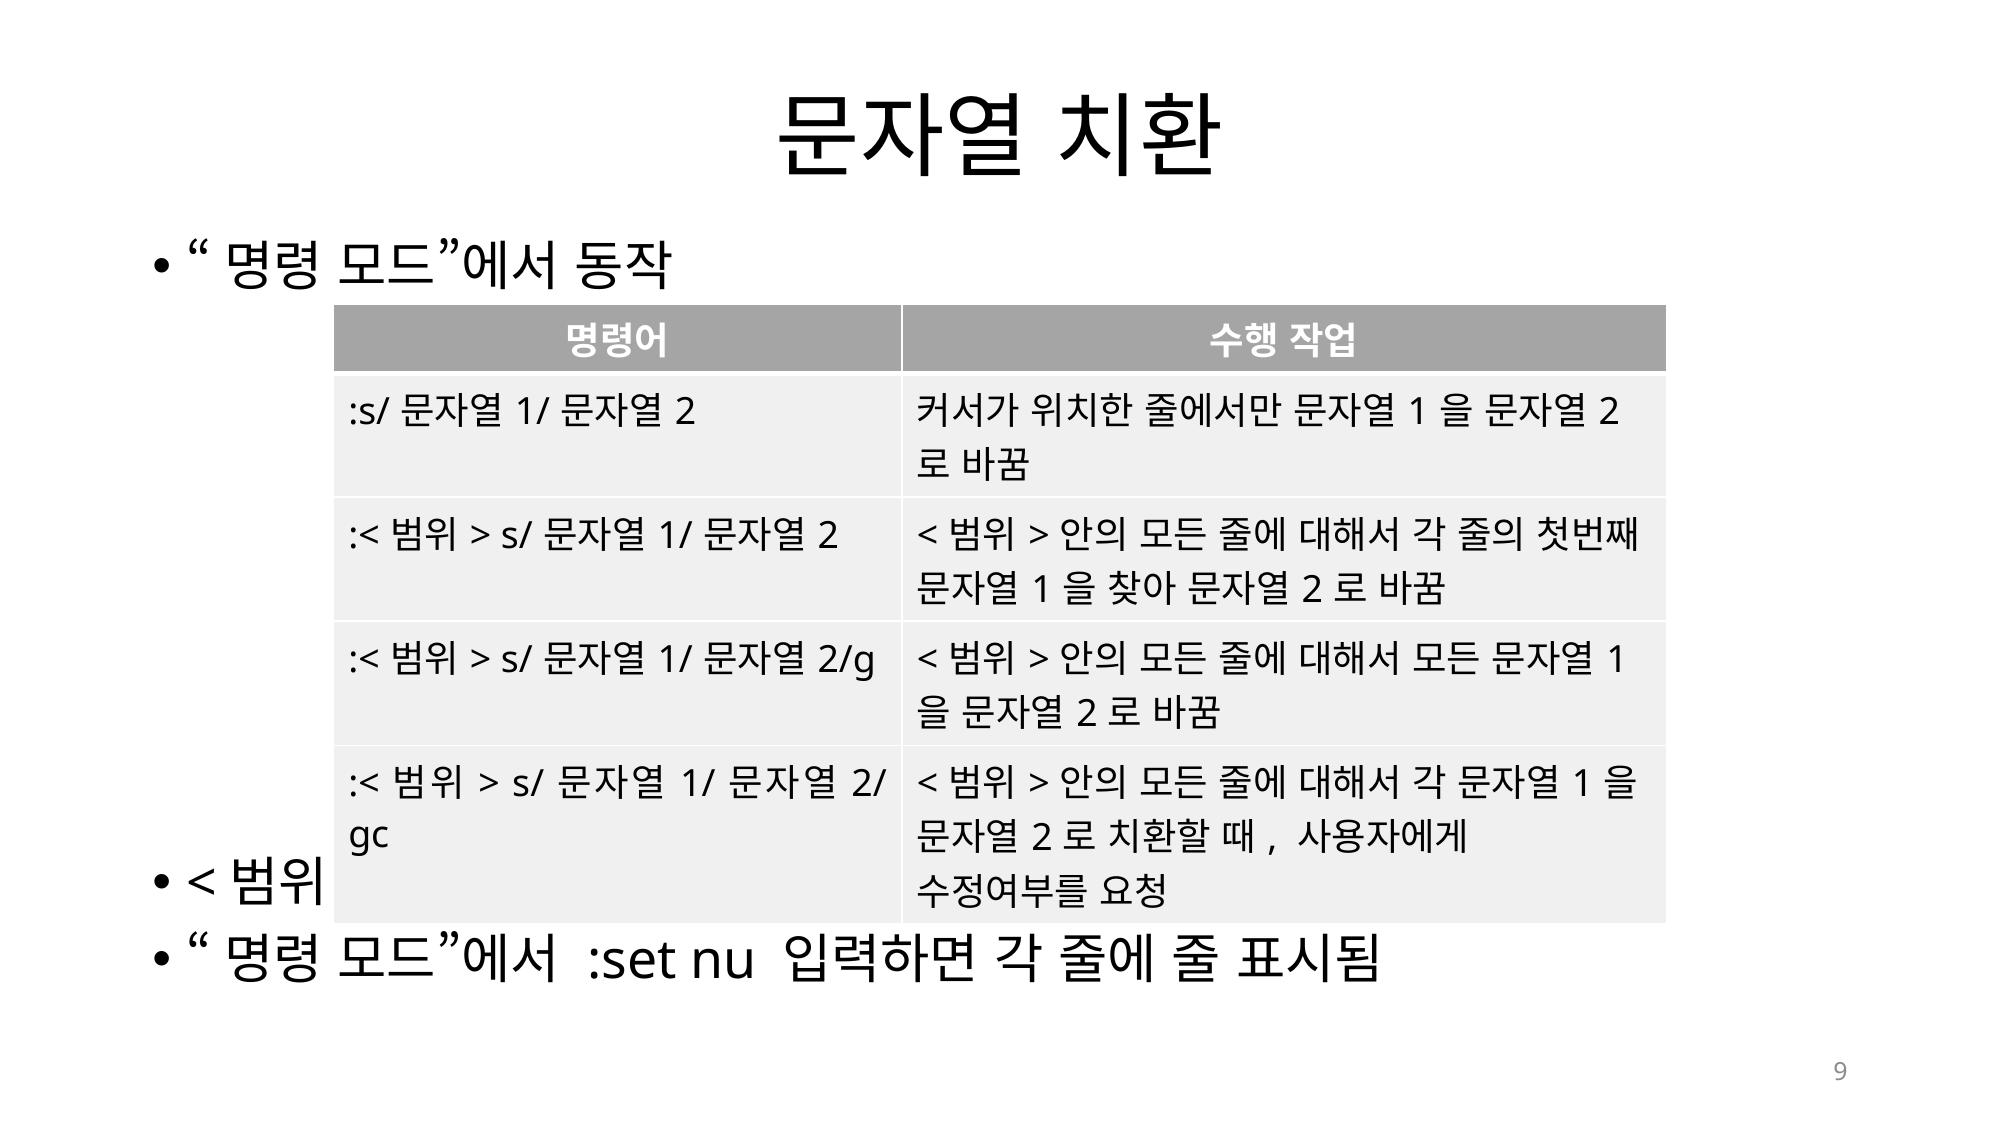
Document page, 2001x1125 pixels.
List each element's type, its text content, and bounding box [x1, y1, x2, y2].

table_cell :<범위> s/문자열1/문자열2/gc [334, 746, 901, 923]
table_header 수행 작업 [903, 305, 1666, 371]
table_cell <범위>안의 모든 줄에 대해서 모든 문자열1을 문자열2로 바꿈 [903, 622, 1666, 745]
table_cell :<범위> s/문자열1/문자열2/g [334, 622, 901, 745]
table_cell <범위>안의 모든 줄에 대해서 각 줄의 첫번째 문자열1을 찾아 문자열2로 바꿈 [903, 498, 1666, 620]
table_cell :<범위> s/문자열1/문자열2 [334, 498, 901, 620]
table_cell :s/문자열1/문자열2 [334, 376, 901, 496]
table_cell <범위>안의 모든 줄에 대해서 각 문자열1을 문자열2로 치환할 때, 사용자에게 수정여부를 요청 [903, 746, 1666, 923]
slide_number 9 [1412, 1042, 1863, 1103]
list “명령 모드”에서 동작 <범위> 사용 예시: 2,5 s/And/But/g “명령 모드”에서 :set nu 입력하면 각 줄에 줄 표시됨 [137, 232, 1863, 1000]
table_header 명령어 [334, 305, 901, 371]
table_cell 커서가 위치한 줄에서만 문자열1을 문자열2로 바꿈 [903, 376, 1666, 496]
title 문자열 치환 [137, 31, 1863, 232]
